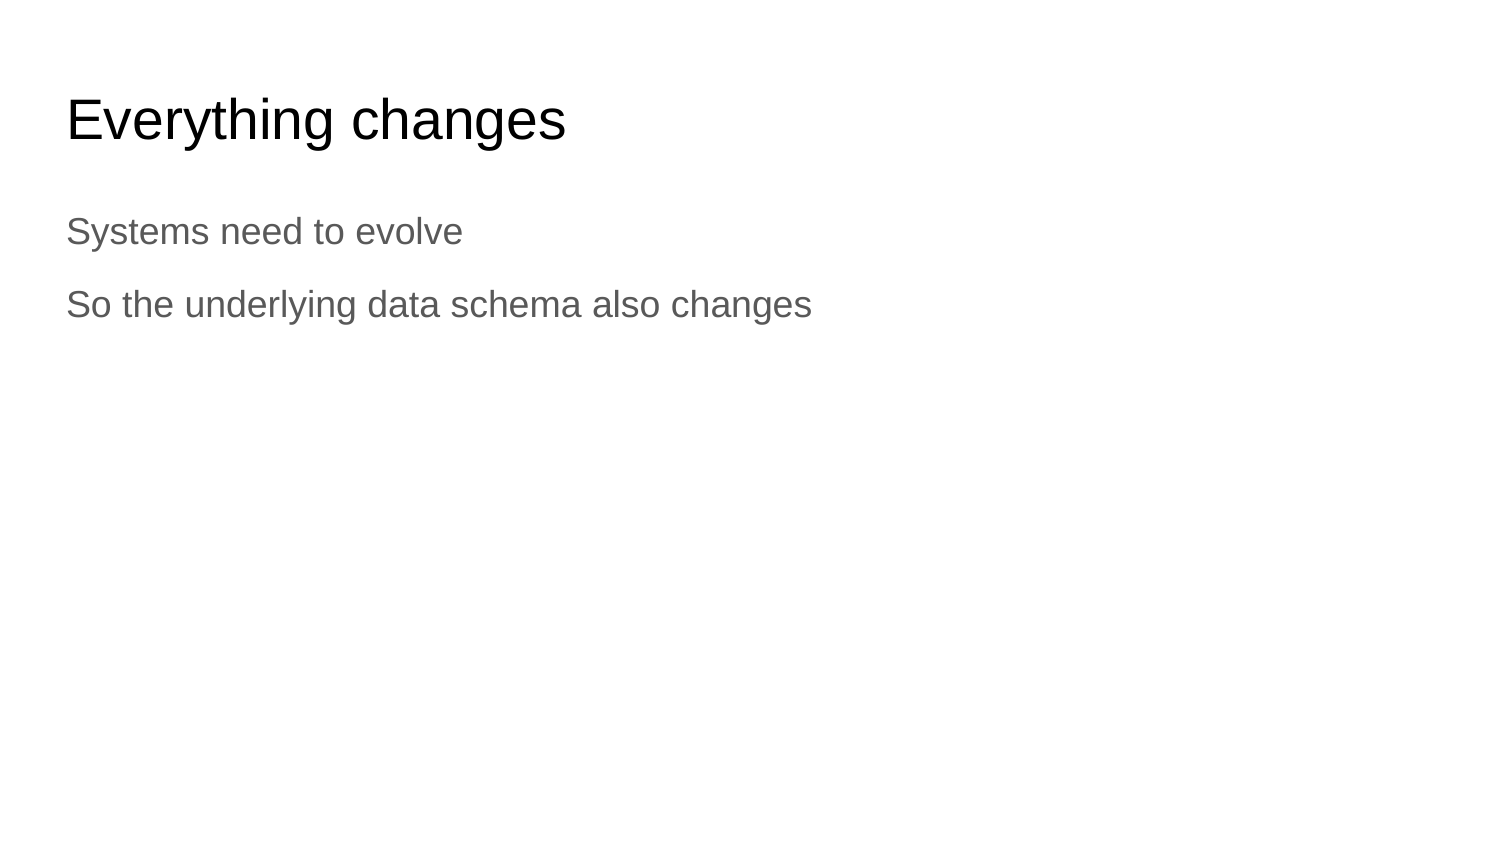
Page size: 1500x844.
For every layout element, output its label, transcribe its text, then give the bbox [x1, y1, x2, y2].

list Systems need to evolve So the underlying data schema also changes [51, 189, 1449, 750]
title Everything changes [51, 72, 1449, 167]
